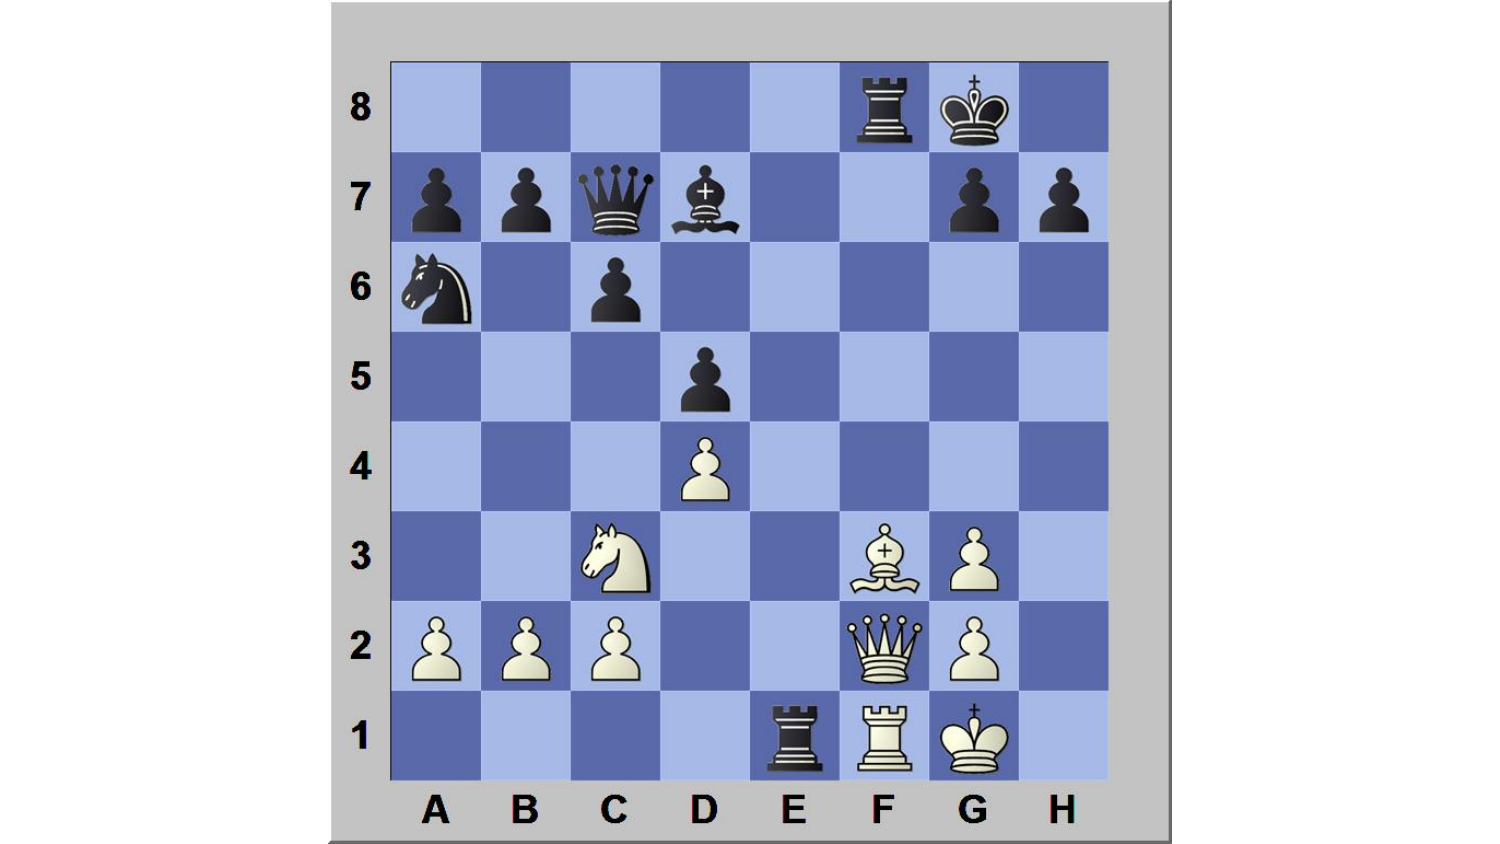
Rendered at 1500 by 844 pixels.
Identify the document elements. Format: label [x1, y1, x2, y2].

picture [327, 0, 1173, 844]
